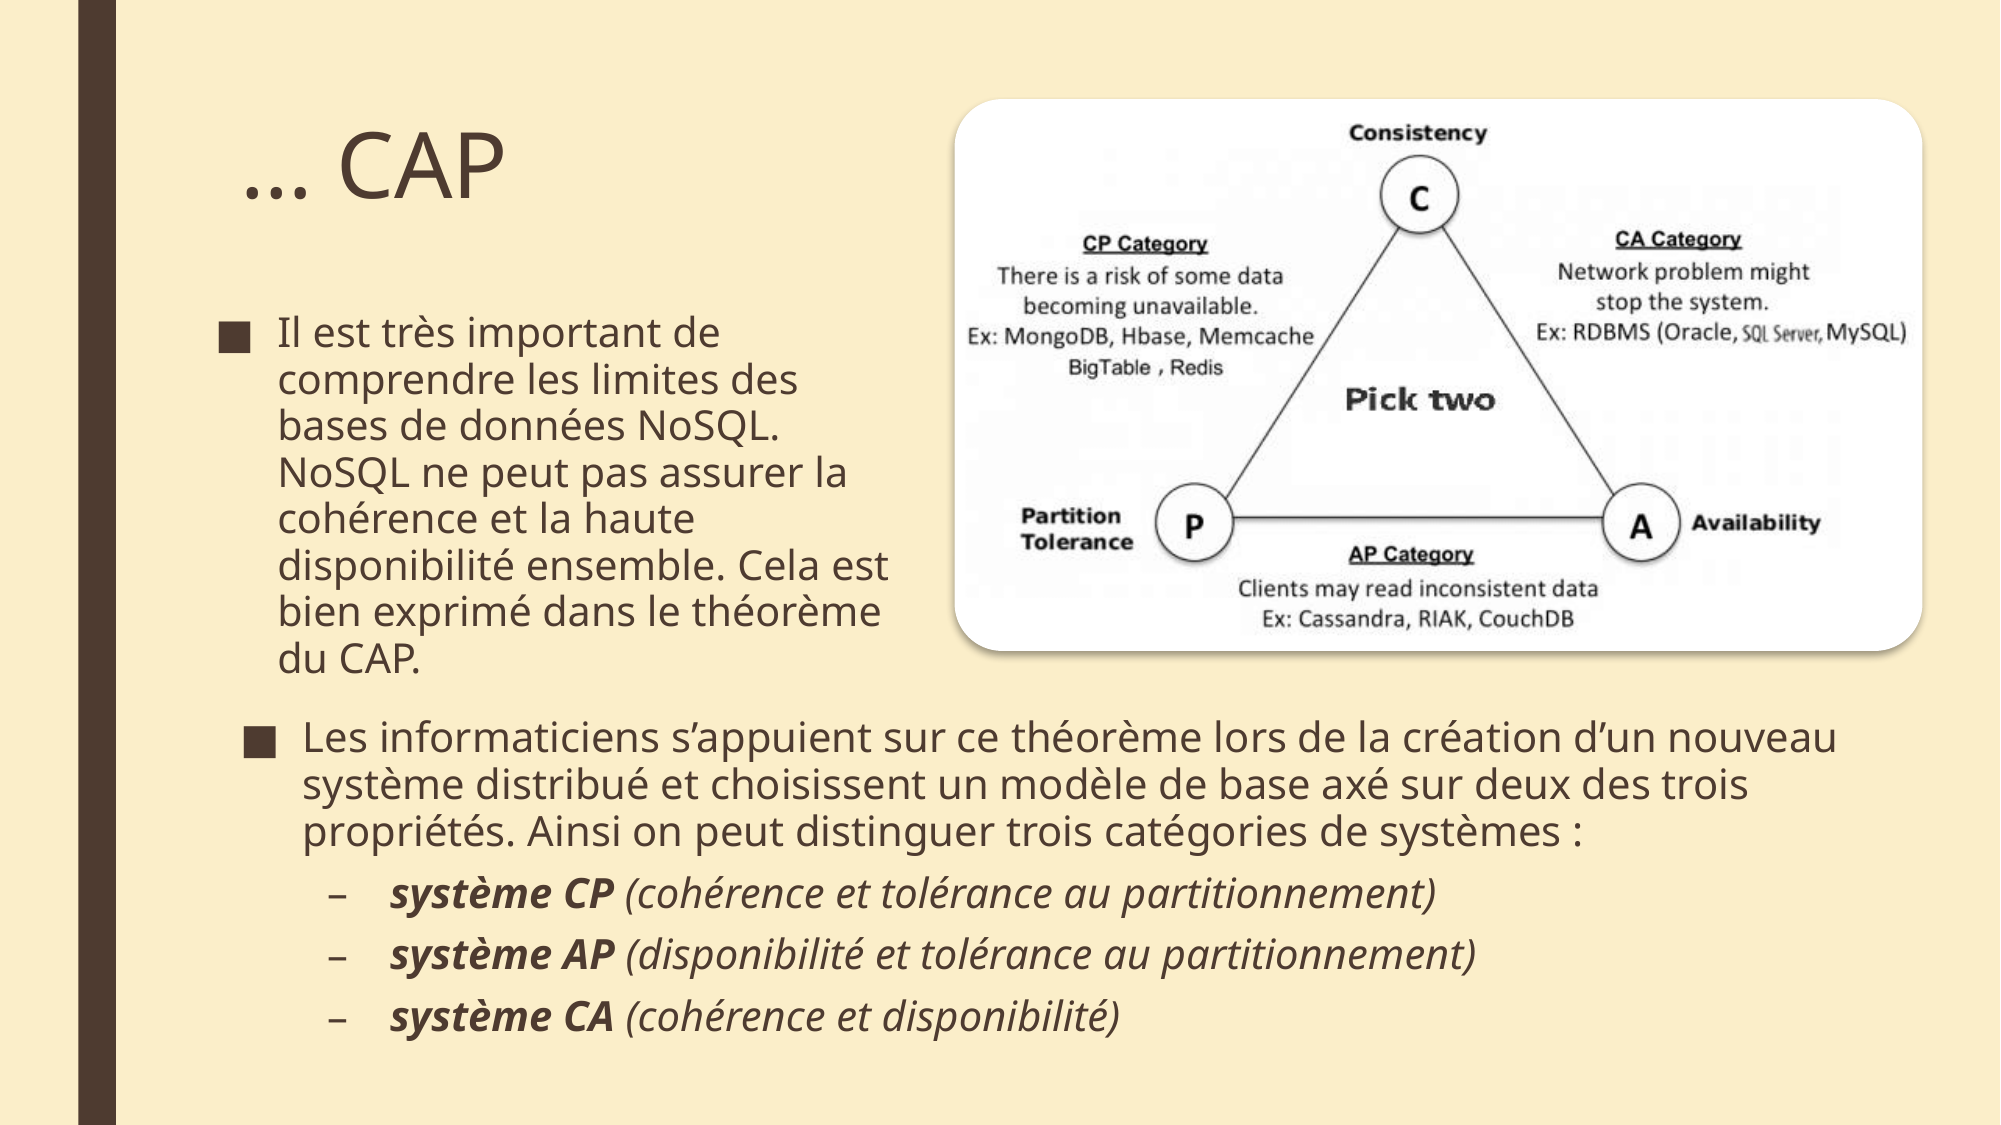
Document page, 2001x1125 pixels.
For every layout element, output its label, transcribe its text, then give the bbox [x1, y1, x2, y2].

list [954, 99, 1923, 651]
title … CAP [225, 112, 954, 304]
text_box Il est très important de comprendre les limites des bases de données NoSQL. NoSQL ne peut pas assurer la cohérence et la haute disponibilité ensemble. Cela est bien exprimé dans le théorème du CAP. [200, 303, 930, 694]
list Les informaticiens s’appuient sur ce théorème lors de la création d’un nouveau système distribué et choisissent un modèle de base axé sur deux des trois propriétés. Ainsi on peut distinguer trois catégories de systèmes : système CP (cohérence et tolérance au partitionnement) système AP (disponibilité et tolérance au partitionnement) système CA (cohérence et disponibilité) [225, 707, 1923, 1084]
